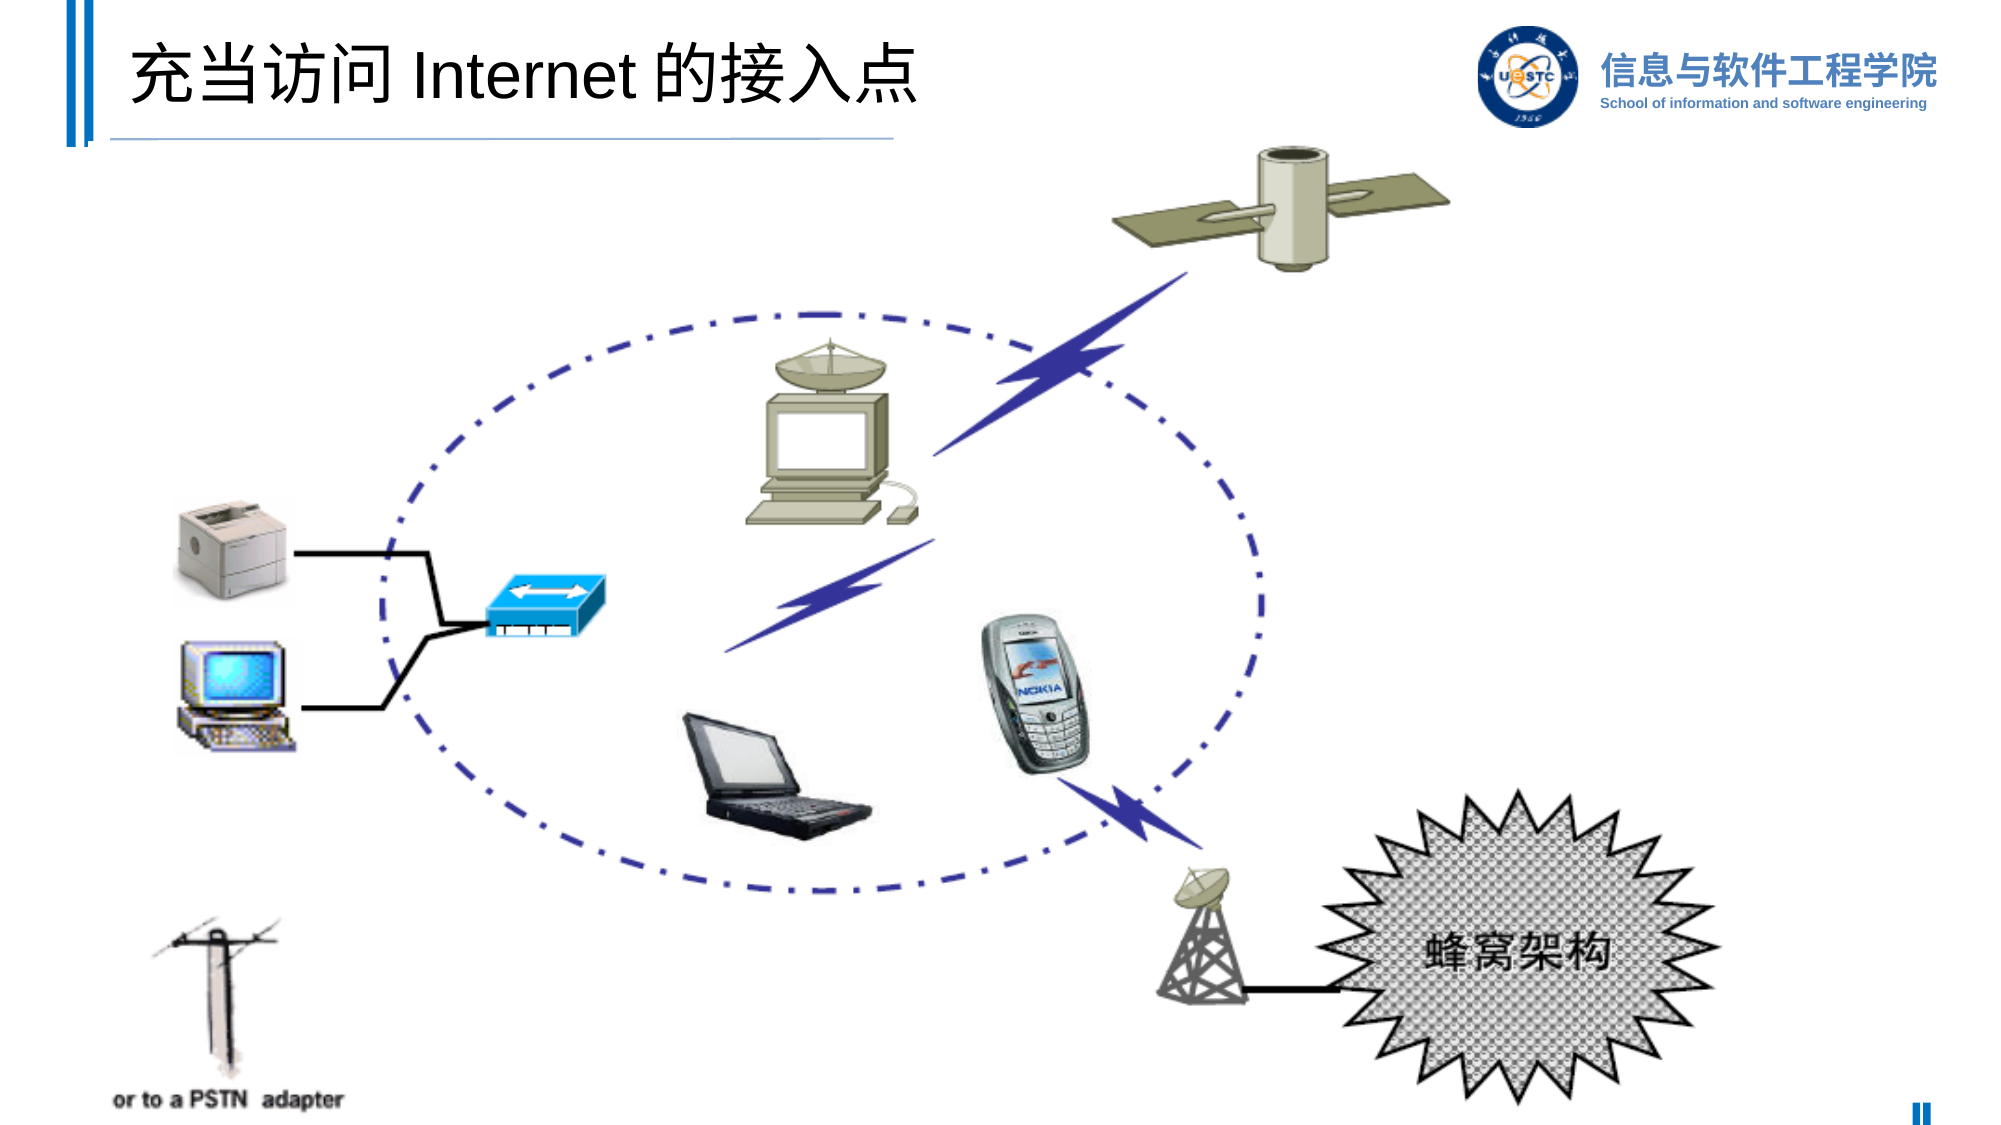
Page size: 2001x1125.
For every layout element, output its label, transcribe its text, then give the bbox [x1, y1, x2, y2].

title 充当访问Internet的接入点 [113, 10, 1839, 143]
picture [88, 141, 1761, 1125]
